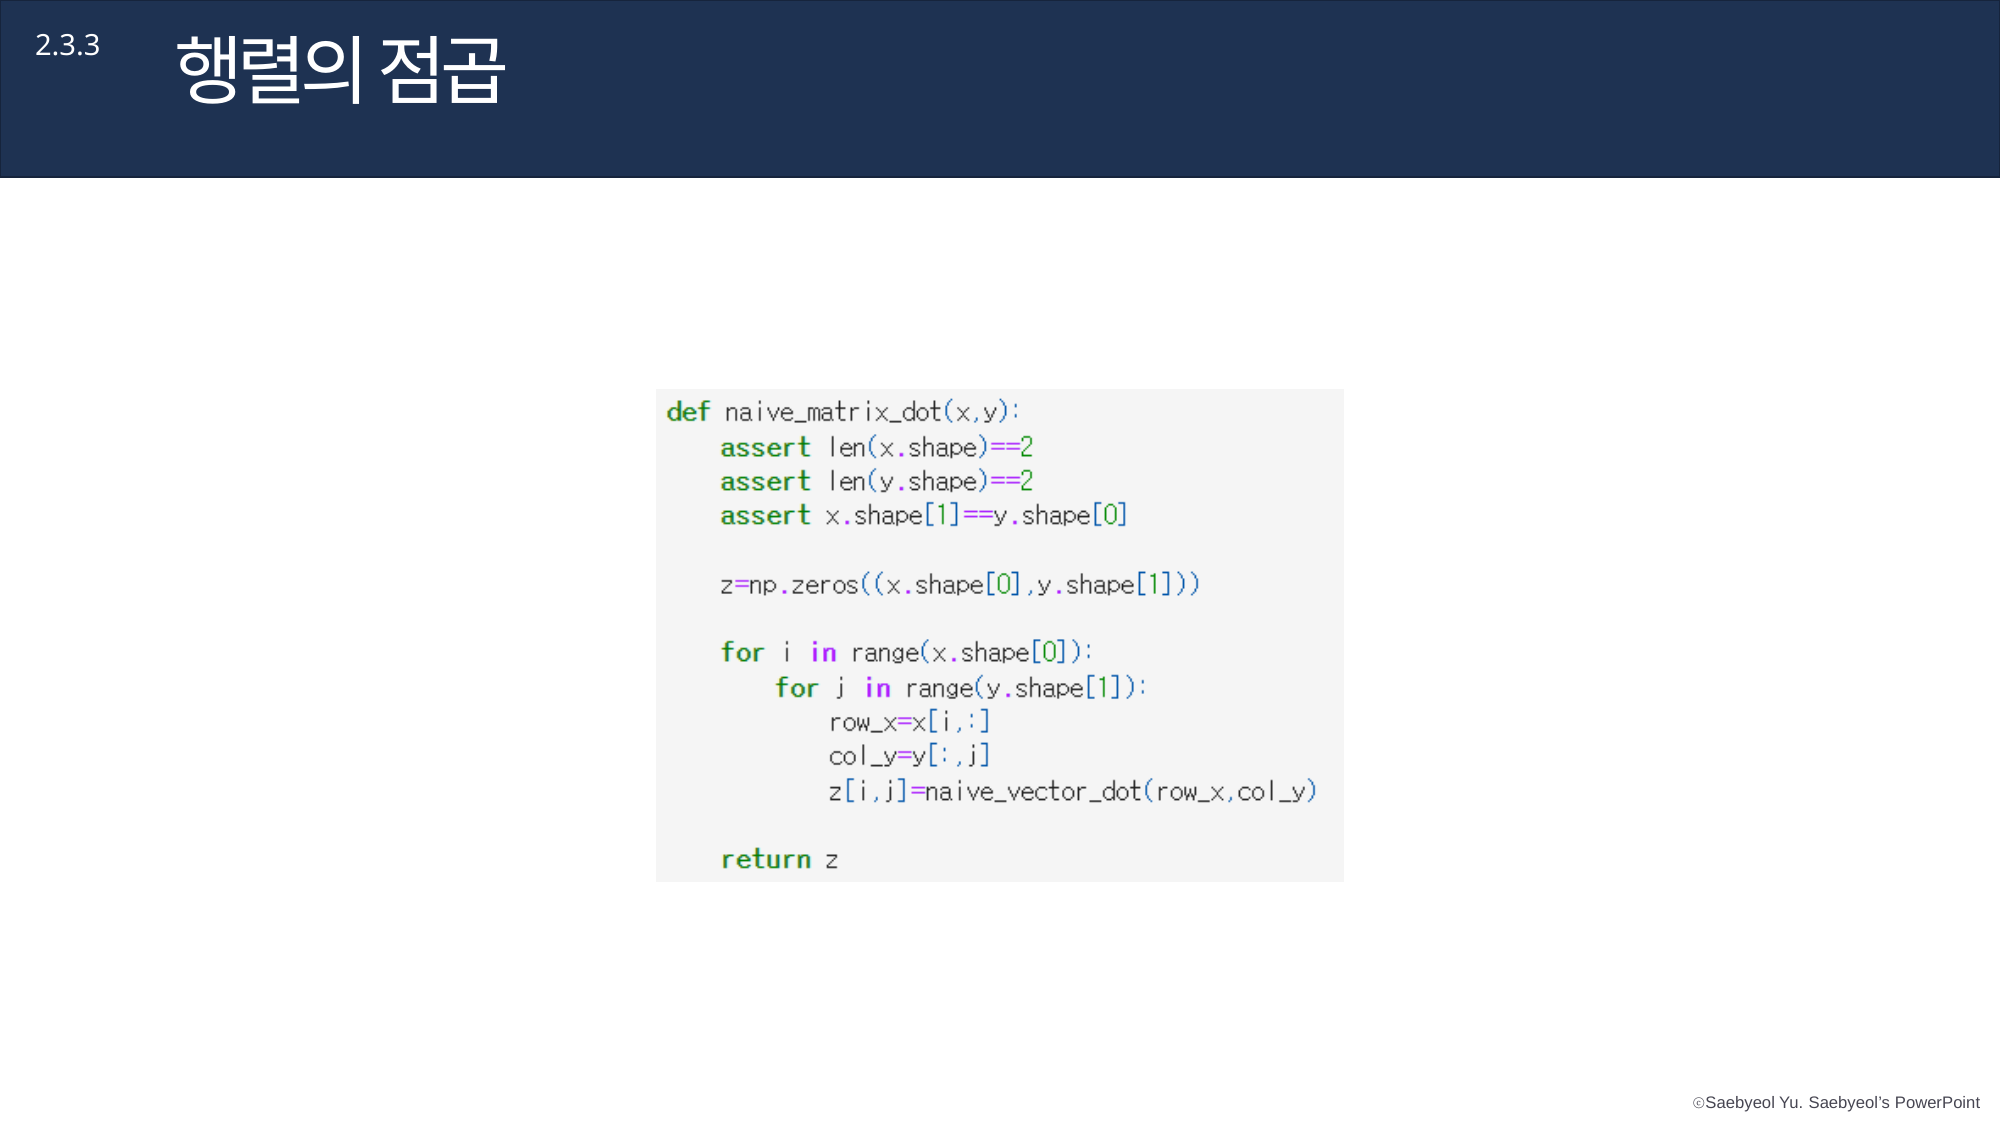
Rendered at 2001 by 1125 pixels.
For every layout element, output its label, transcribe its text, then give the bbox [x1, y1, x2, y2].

text_box 행렬의 점곱 [160, 16, 525, 122]
text_box [0, 0, 2000, 178]
picture [656, 389, 1344, 883]
text_box 2.3.3 [20, 19, 116, 69]
